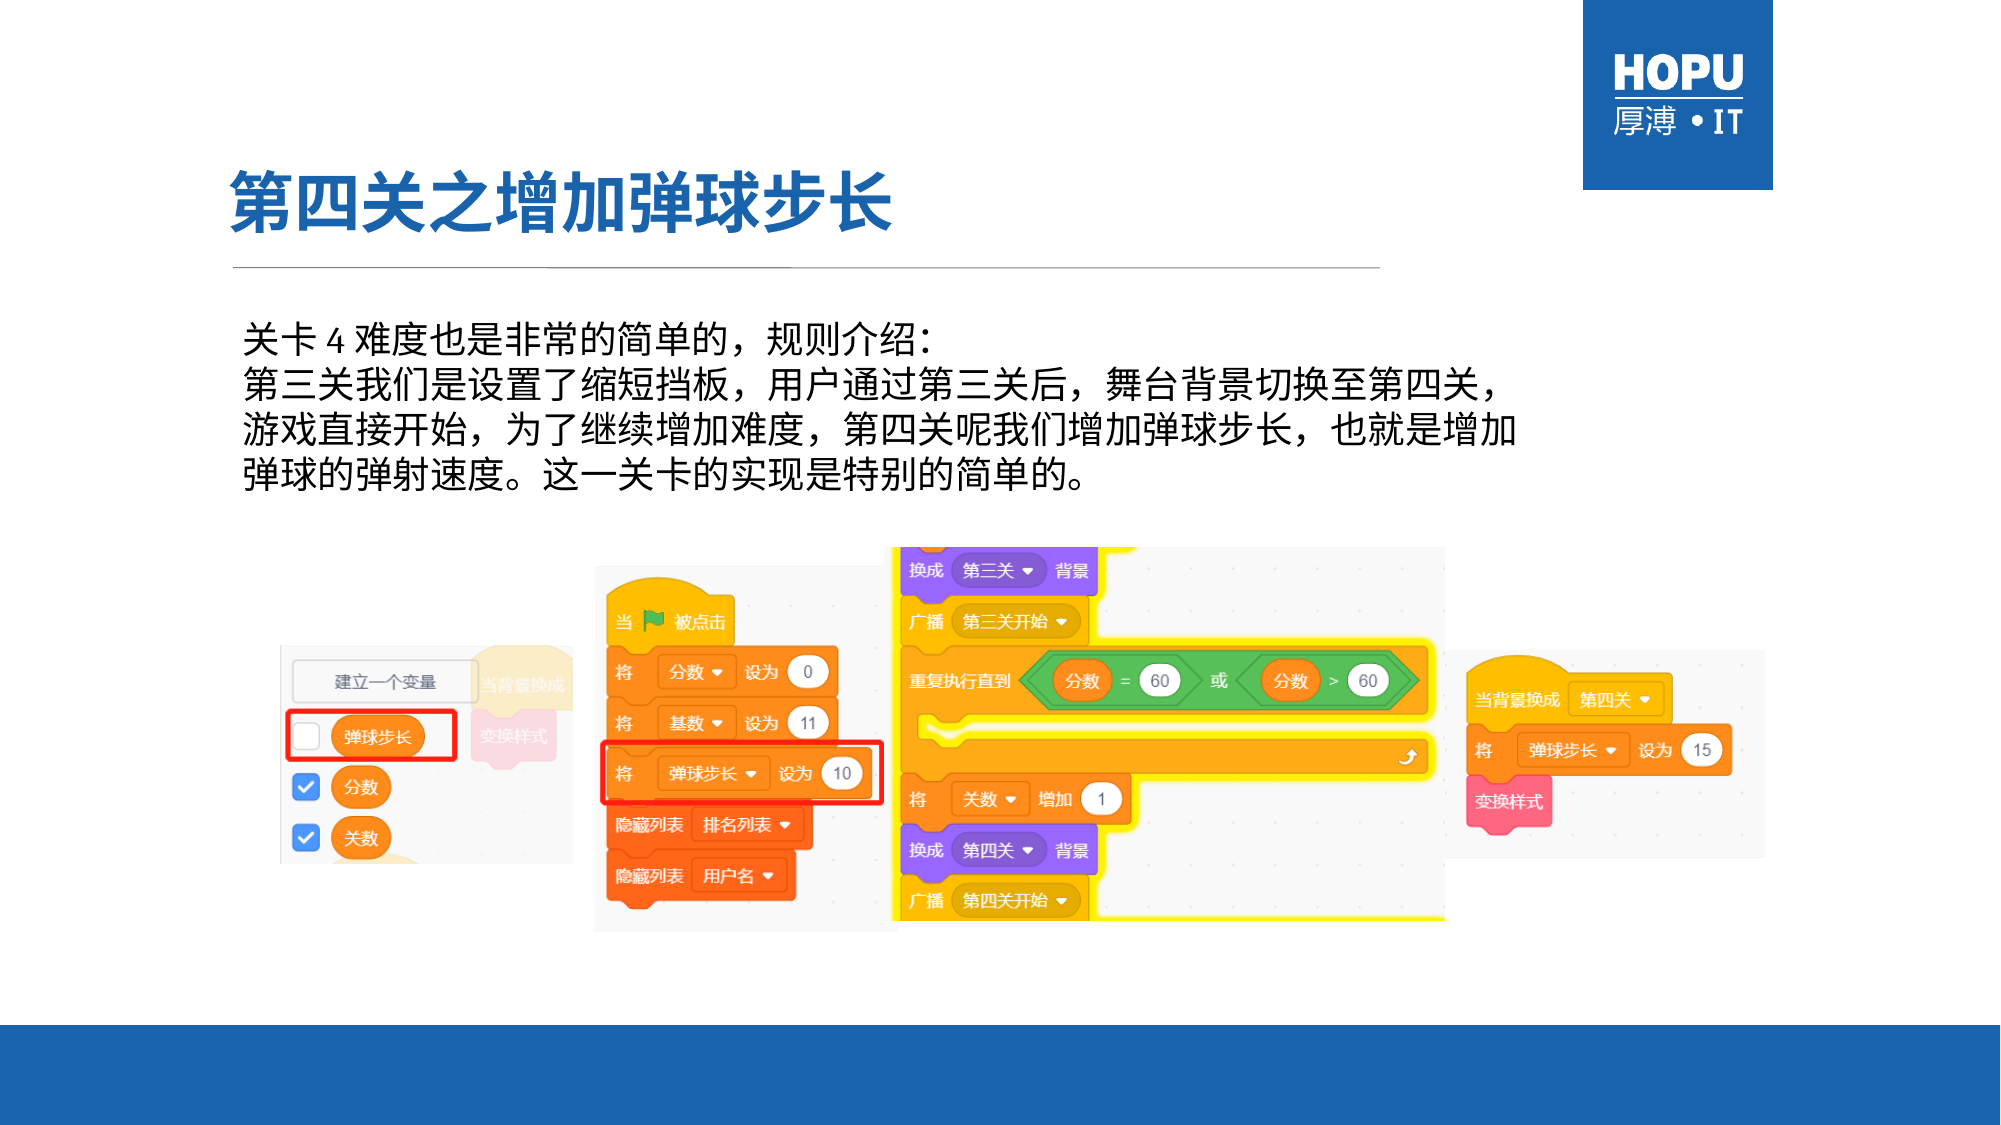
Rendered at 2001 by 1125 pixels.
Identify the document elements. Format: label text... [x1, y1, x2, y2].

text_box 关卡4难度也是非常的简单的，规则介绍： 第三关我们是设置了缩短挡板，用户通过第三关后，舞台背景切换至第四关，游戏直接开始，为了继续增加难度，第四关呢我们增加弹球步长，也就是增加弹球的弹射速度。这一关卡的实现是特别的简单的。 [227, 308, 1567, 504]
picture [1583, 0, 1773, 62]
title 第四关之增加弹球步长 [212, 62, 1788, 250]
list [274, 645, 573, 864]
picture [595, 547, 1765, 932]
